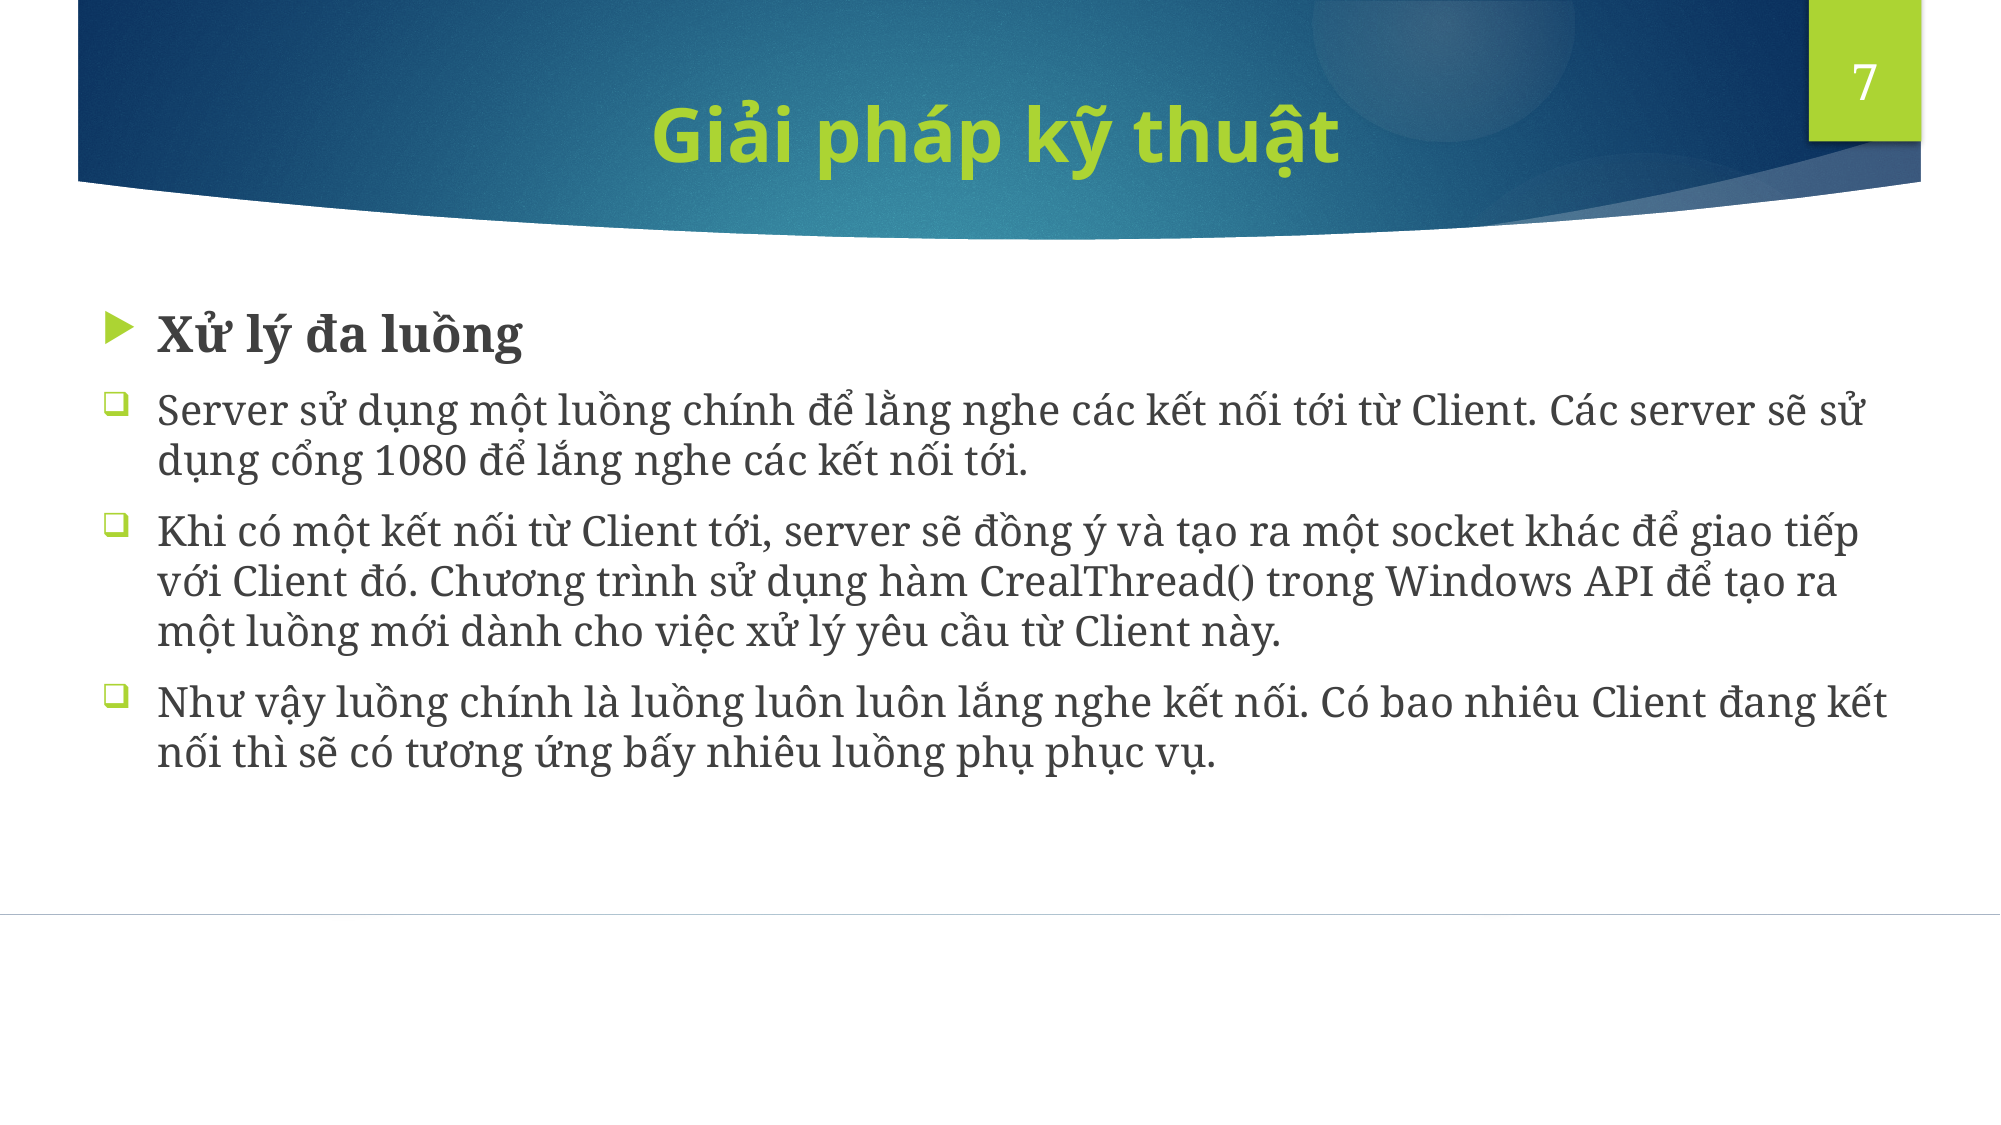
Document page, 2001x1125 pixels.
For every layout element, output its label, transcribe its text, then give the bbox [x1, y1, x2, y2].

list Xử lý đa luồng Server sử dụng một luồng chính để lằng nghe các kết nối tới từ Client. Các server sẽ sử dụng cổng 1080 để lắng nghe các kết nối tới. Khi có một kết nối từ Client tới, server sẽ đồng ý và tạo ra một socket khác để giao tiếp với Client đó. Chương trình sử dụng hàm CrealThread() trong Windows API để tạo ra một luồng mới dành cho việc xử lý yêu cầu từ Client này. Như vậy luồng chính là luồng luôn luôn lắng nghe kết nối. Có bao nhiêu Client đang kết nối thì sẽ có tương ứng bấy nhiêu luồng phụ phục vụ. [86, 295, 1926, 1049]
slide_number 7 [1804, 25, 1926, 127]
list Giải pháp kỹ thuật [86, 79, 1905, 188]
